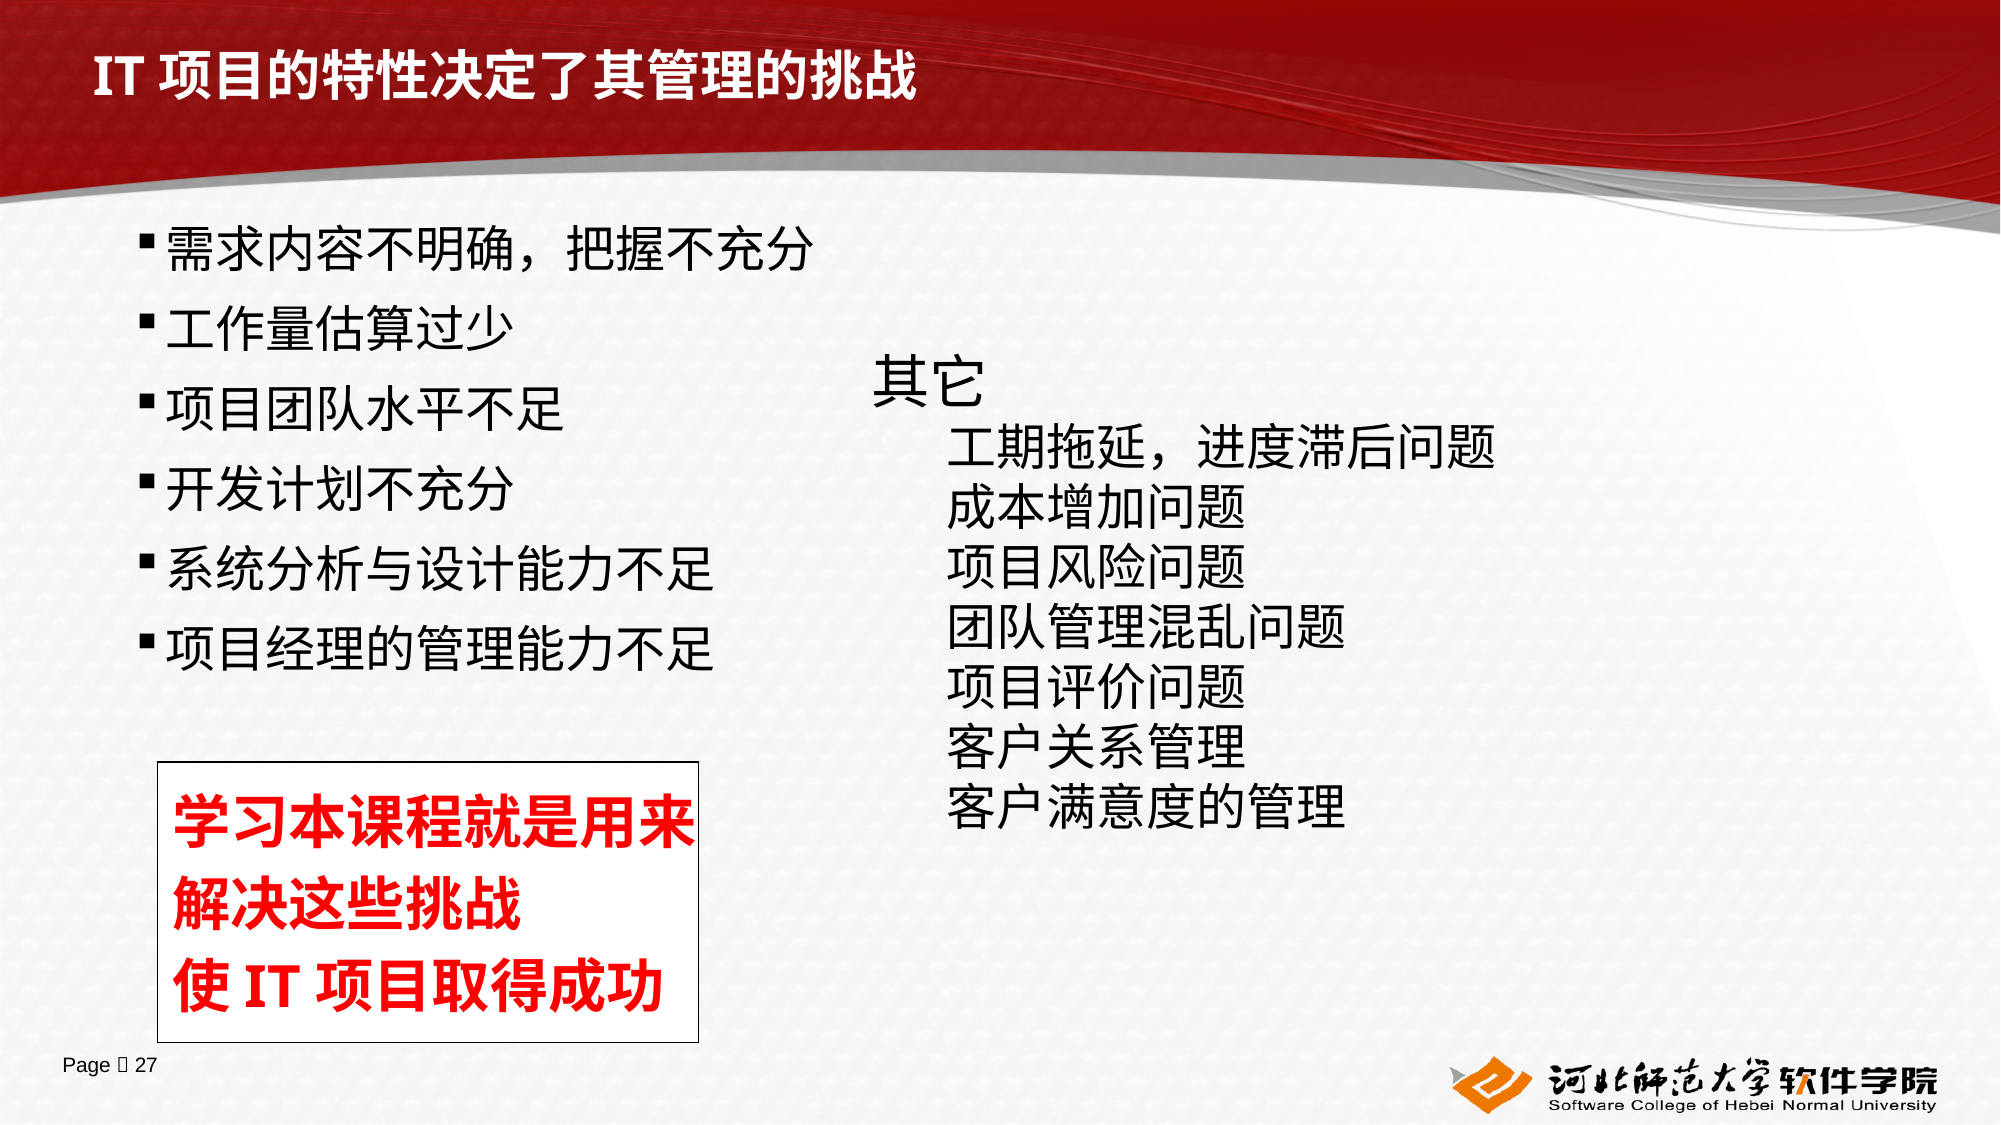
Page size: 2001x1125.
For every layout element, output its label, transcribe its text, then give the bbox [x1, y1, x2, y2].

text_box 学习本课程就是用来 解决这些挑战 使IT项目取得成功 [157, 762, 699, 1043]
text_box 其它 工期拖延，进度滞后问题 成本增加问题 项目风险问题 团队管理混乱问题 项目评价问题 客户关系管理 客户满意度的管理 [856, 337, 1607, 843]
title IT项目的特性决定了其管理的挑战 [92, 41, 1930, 148]
picture [0, 0, 2001, 1125]
list 需求内容不明确，把握不充分 工作量估算过少 项目团队水平不足 开发计划不充分 系统分析与设计能力不足 项目经理的管理能力不足 [135, 217, 1711, 926]
